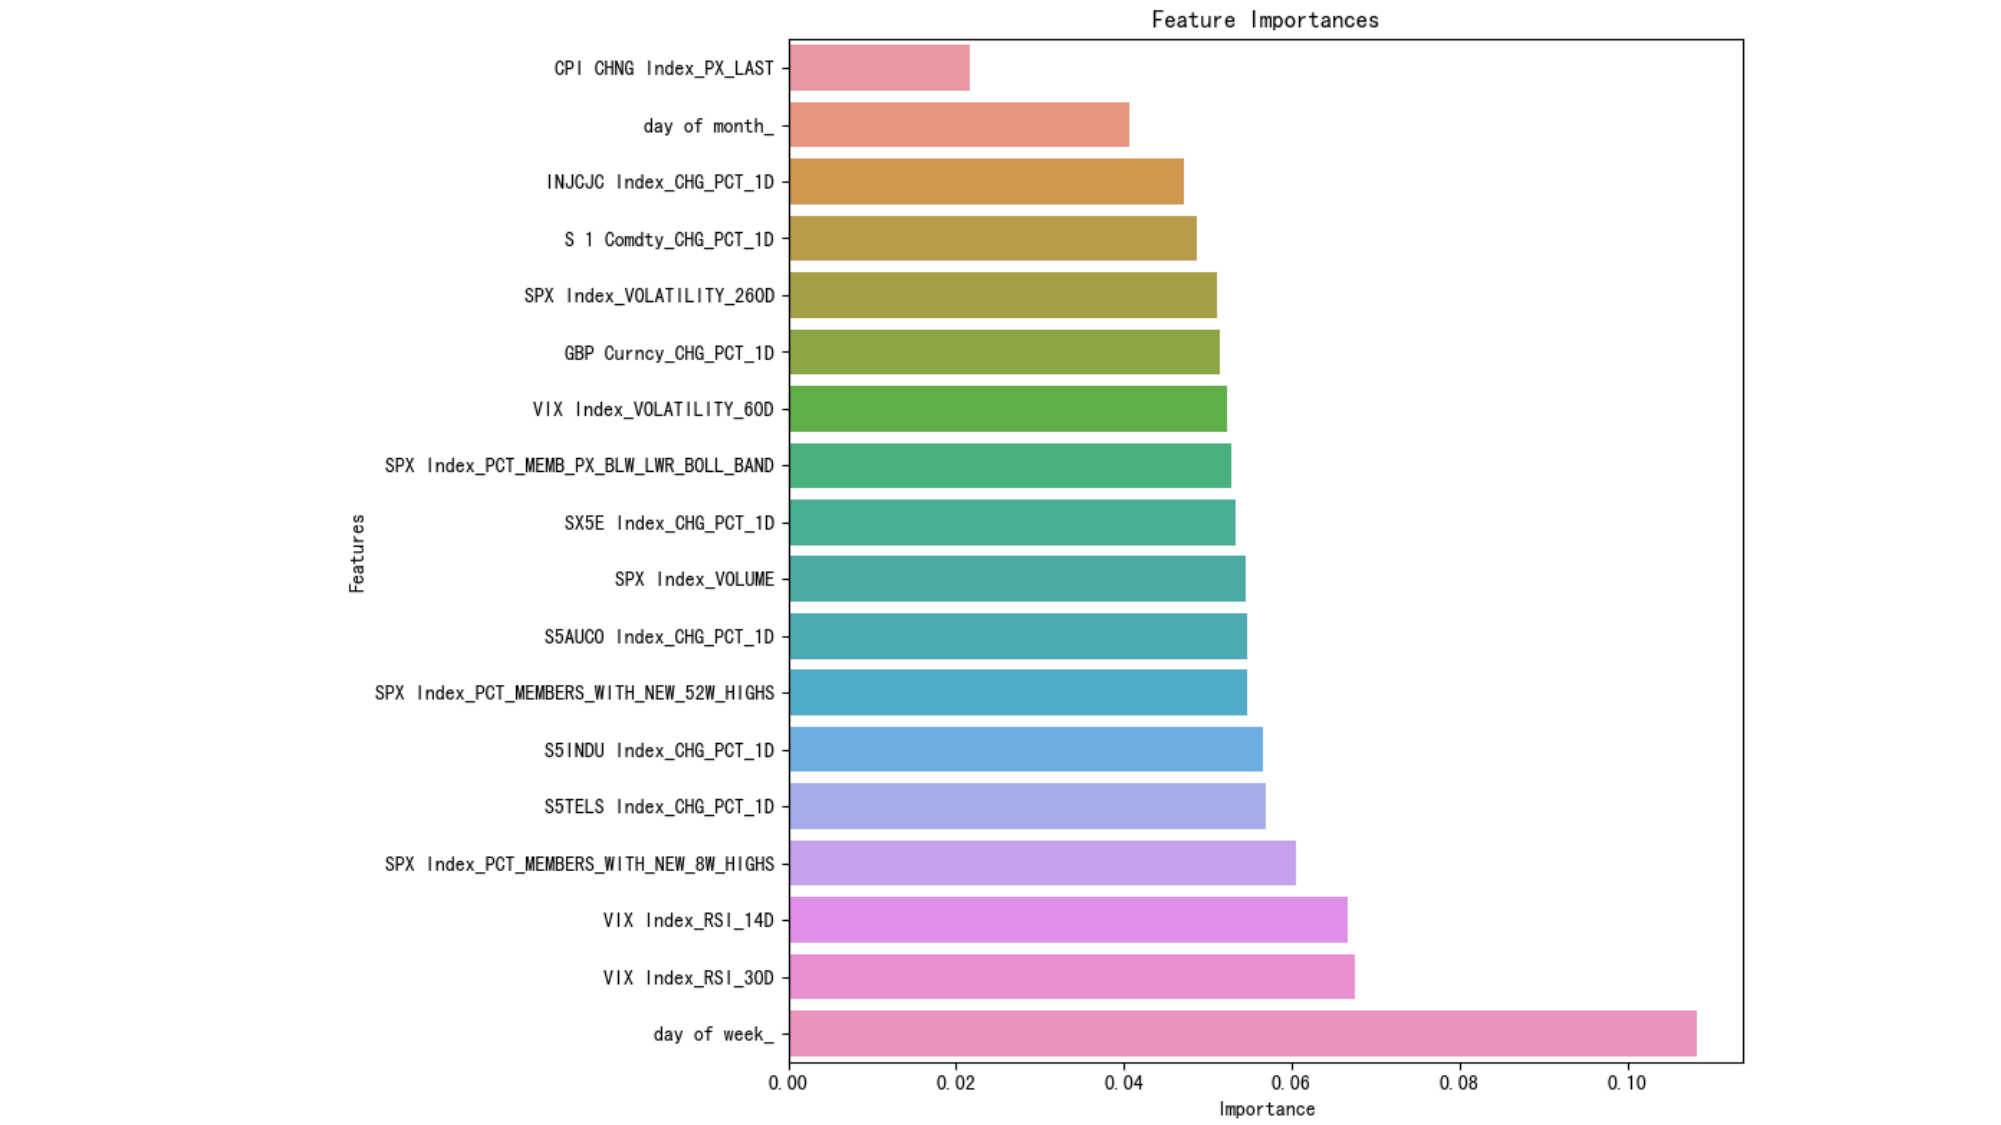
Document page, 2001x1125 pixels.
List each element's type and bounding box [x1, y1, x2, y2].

list [335, 0, 1756, 1125]
